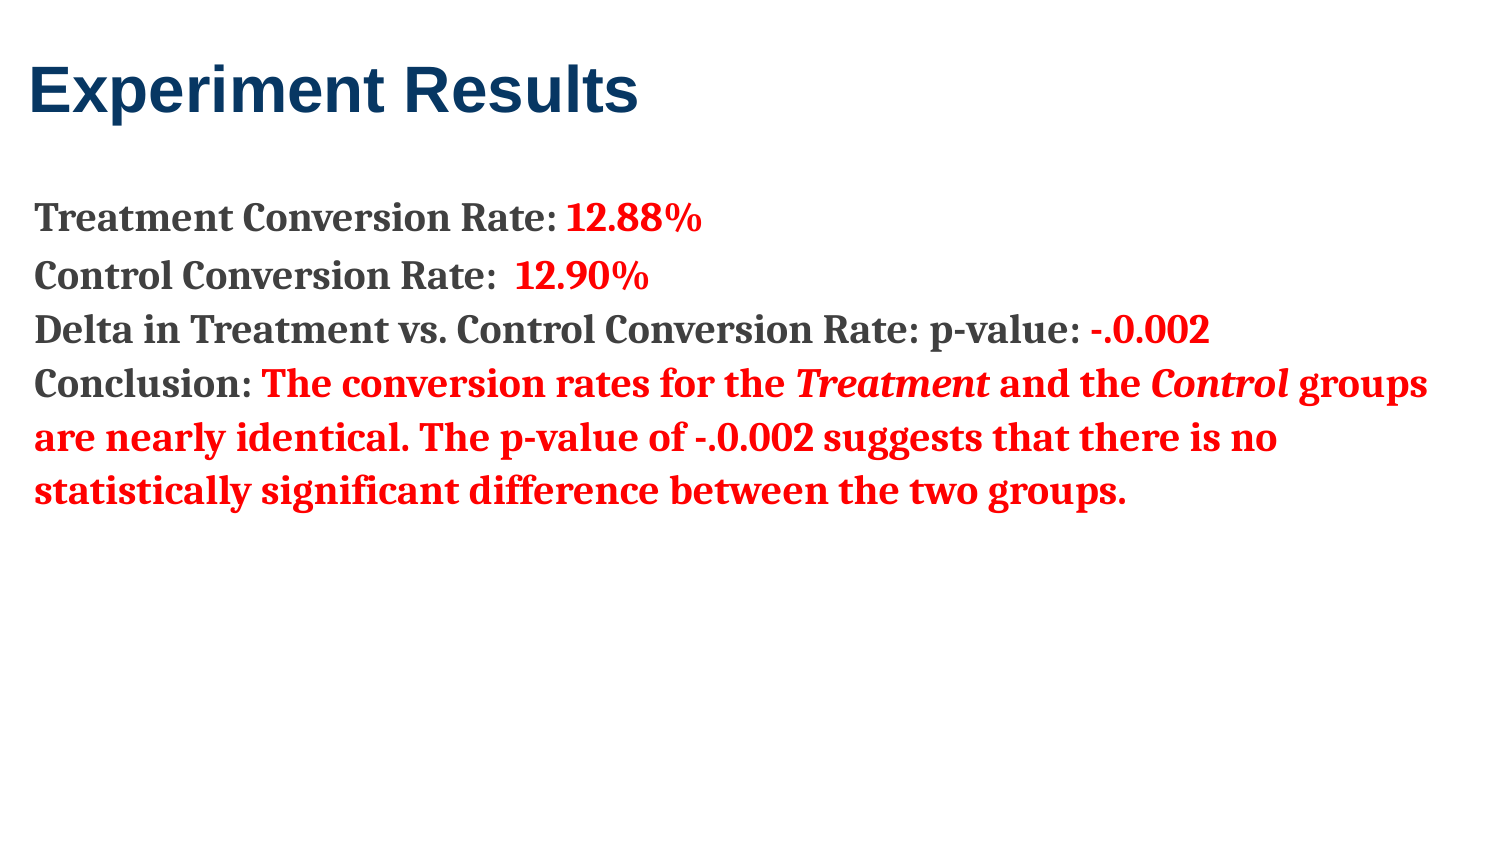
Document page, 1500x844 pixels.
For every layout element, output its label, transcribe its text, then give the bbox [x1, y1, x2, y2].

text_box Experiment Results [13, 31, 1500, 141]
text_box Treatment Conversion Rate: 12.88% Control Conversion Rate:​ 12.90% Delta in Treatment vs. Control Conversion Rate:​ p-value:​ -.0.002 Conclusion:​ The conversion rates for the Treatment and the Control groups are nearly identical. The p-value of -.0.002 suggests that there is no statistically significant difference between the two groups. [19, 167, 1500, 529]
